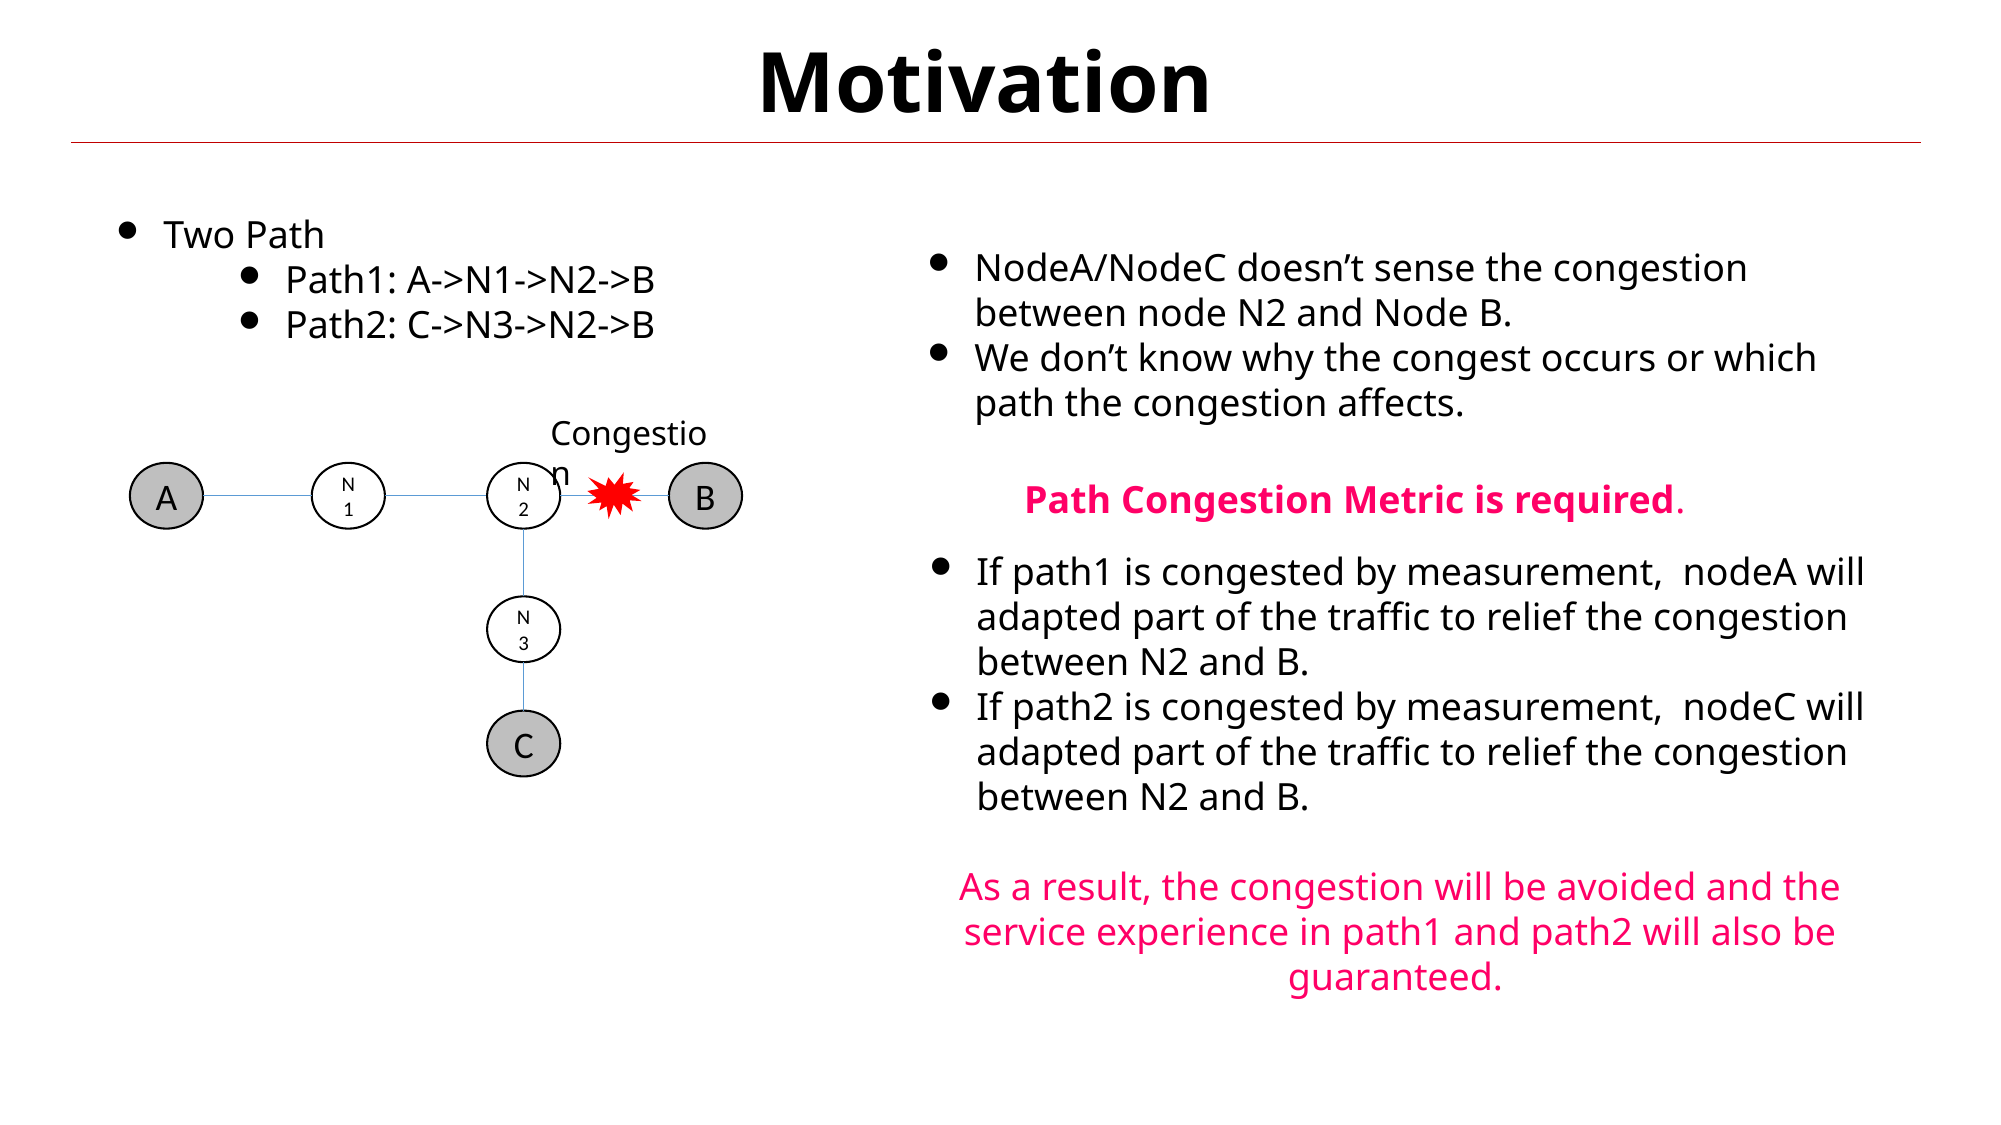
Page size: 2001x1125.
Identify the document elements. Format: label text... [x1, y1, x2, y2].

text_box Congestion [535, 404, 736, 500]
text_box N2 [486, 461, 561, 530]
text_box N3 [486, 595, 562, 664]
text_box [587, 500, 643, 520]
text_box B [668, 475, 744, 530]
text_box C [486, 709, 562, 778]
text_box Two Path Path1: A->N1->N2->B Path2: C->N3->N2->B [101, 204, 776, 354]
text_box A [128, 461, 205, 530]
text_box N1 [310, 461, 386, 530]
text_box NodeA/NodeC doesn’t sense the congestion between node N2 and Node B. We don’t know why the congest occurs or which path the congestion affects. [912, 236, 1859, 432]
text_box Path Congestion Metric is required. [850, 468, 1859, 528]
title Motivation [71, 29, 1922, 141]
text_box If path1 is congested by measurement, nodeA will adapted part of the traffic to relief the congestion between N2 and B. If path2 is congested by measurement, nodeC will adapted part of the traffic to relief the congestion between N2 and B. As a result, the congestion will be avoided and the service experience in path1 and path2 will also be guaranteed. [914, 495, 1887, 1006]
